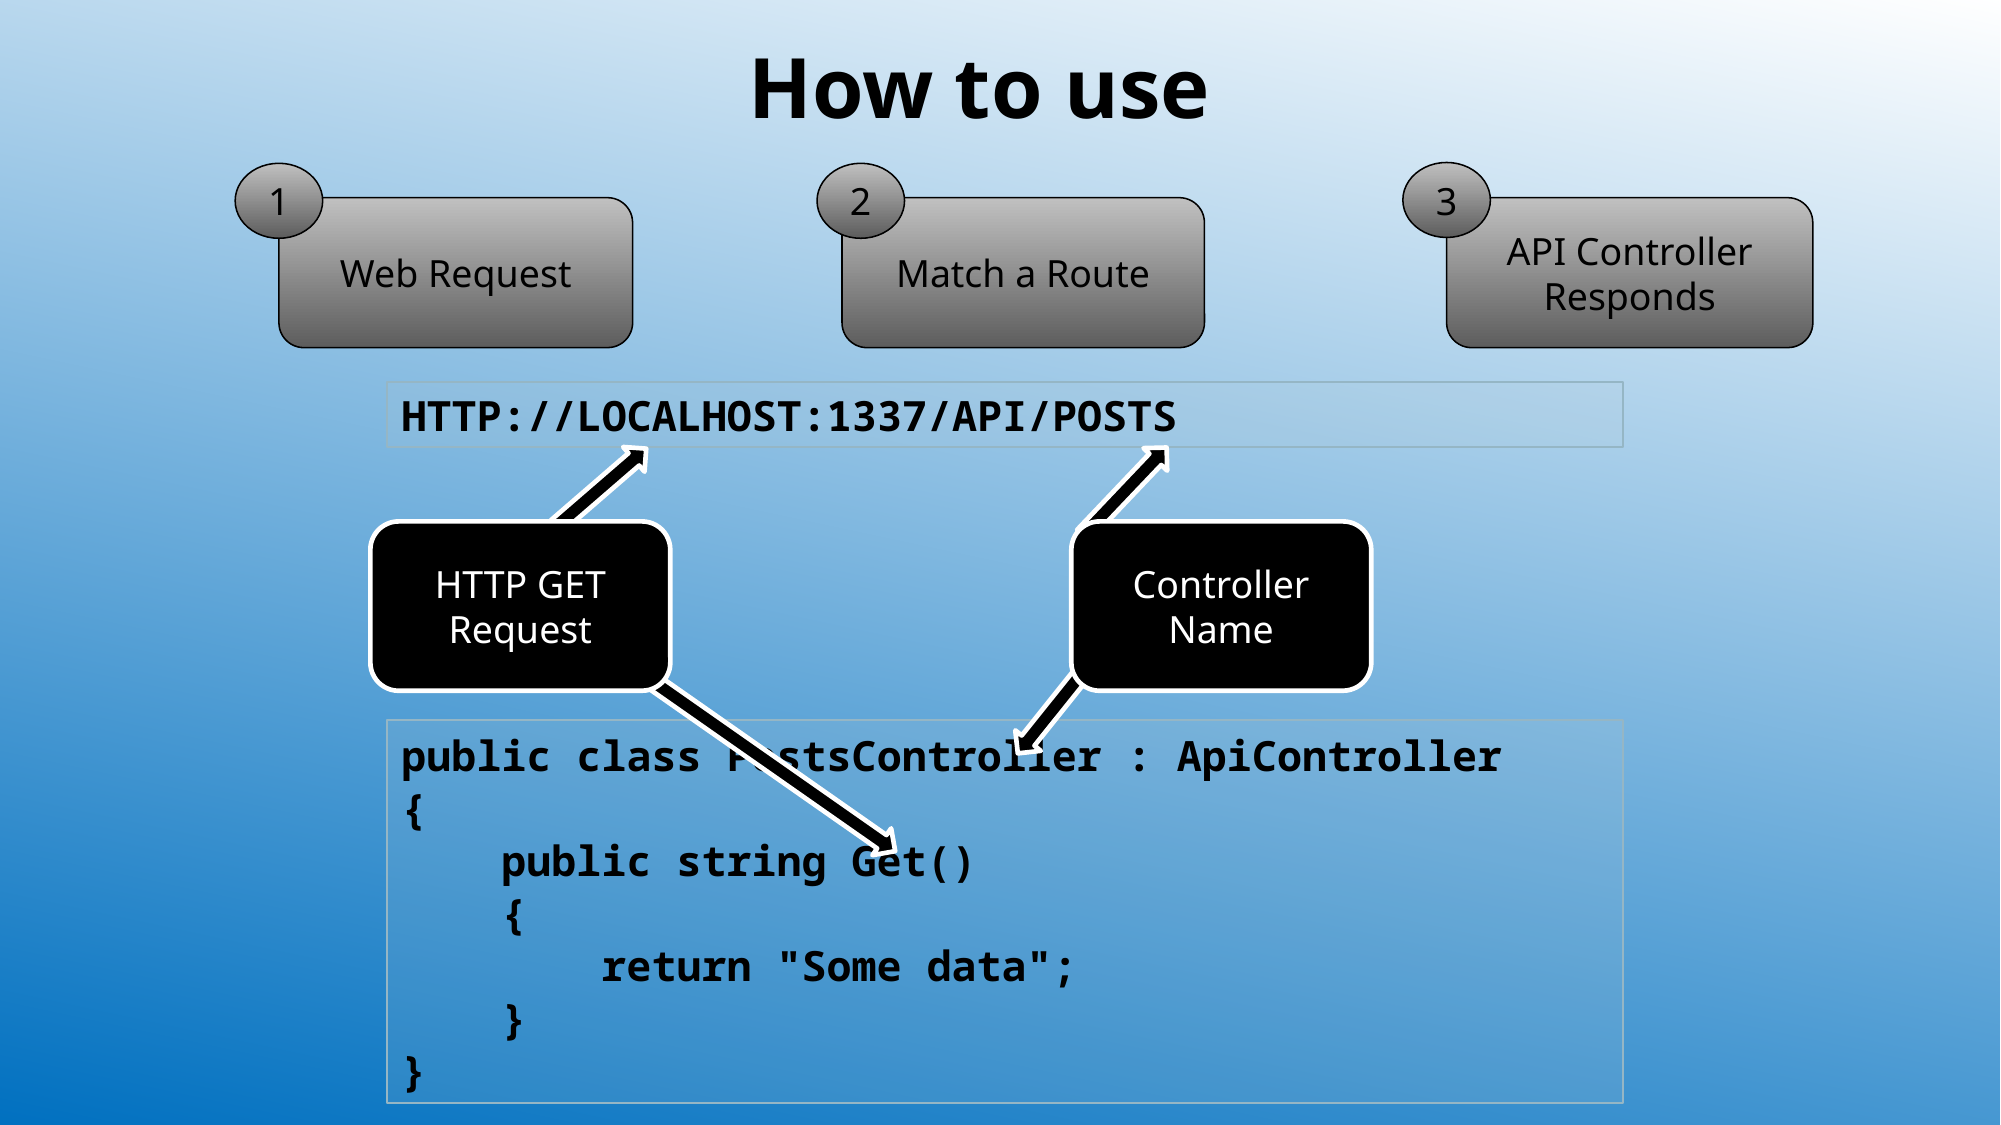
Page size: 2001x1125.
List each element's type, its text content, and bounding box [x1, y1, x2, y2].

text_box How to use [354, 24, 1518, 163]
text_box [549, 444, 649, 519]
text_box 2 [816, 162, 906, 240]
text_box 1 [234, 162, 324, 240]
text_box Web Request [278, 196, 634, 349]
text_box Controller Name [1068, 519, 1374, 694]
text_box 3 [1402, 161, 1492, 239]
text_box [1012, 671, 1083, 756]
text_box http://localhost:1337/api/posts [386, 382, 1624, 448]
text_box Match a Route [841, 196, 1206, 349]
text_box public class PostsController : ApiController { public string Get() { return "Some data"; } } [386, 720, 1624, 1103]
text_box API Controller Responds [1445, 196, 1814, 349]
text_box HTTP GET Request [368, 519, 673, 694]
text_box [1074, 445, 1170, 530]
text_box [650, 679, 898, 858]
